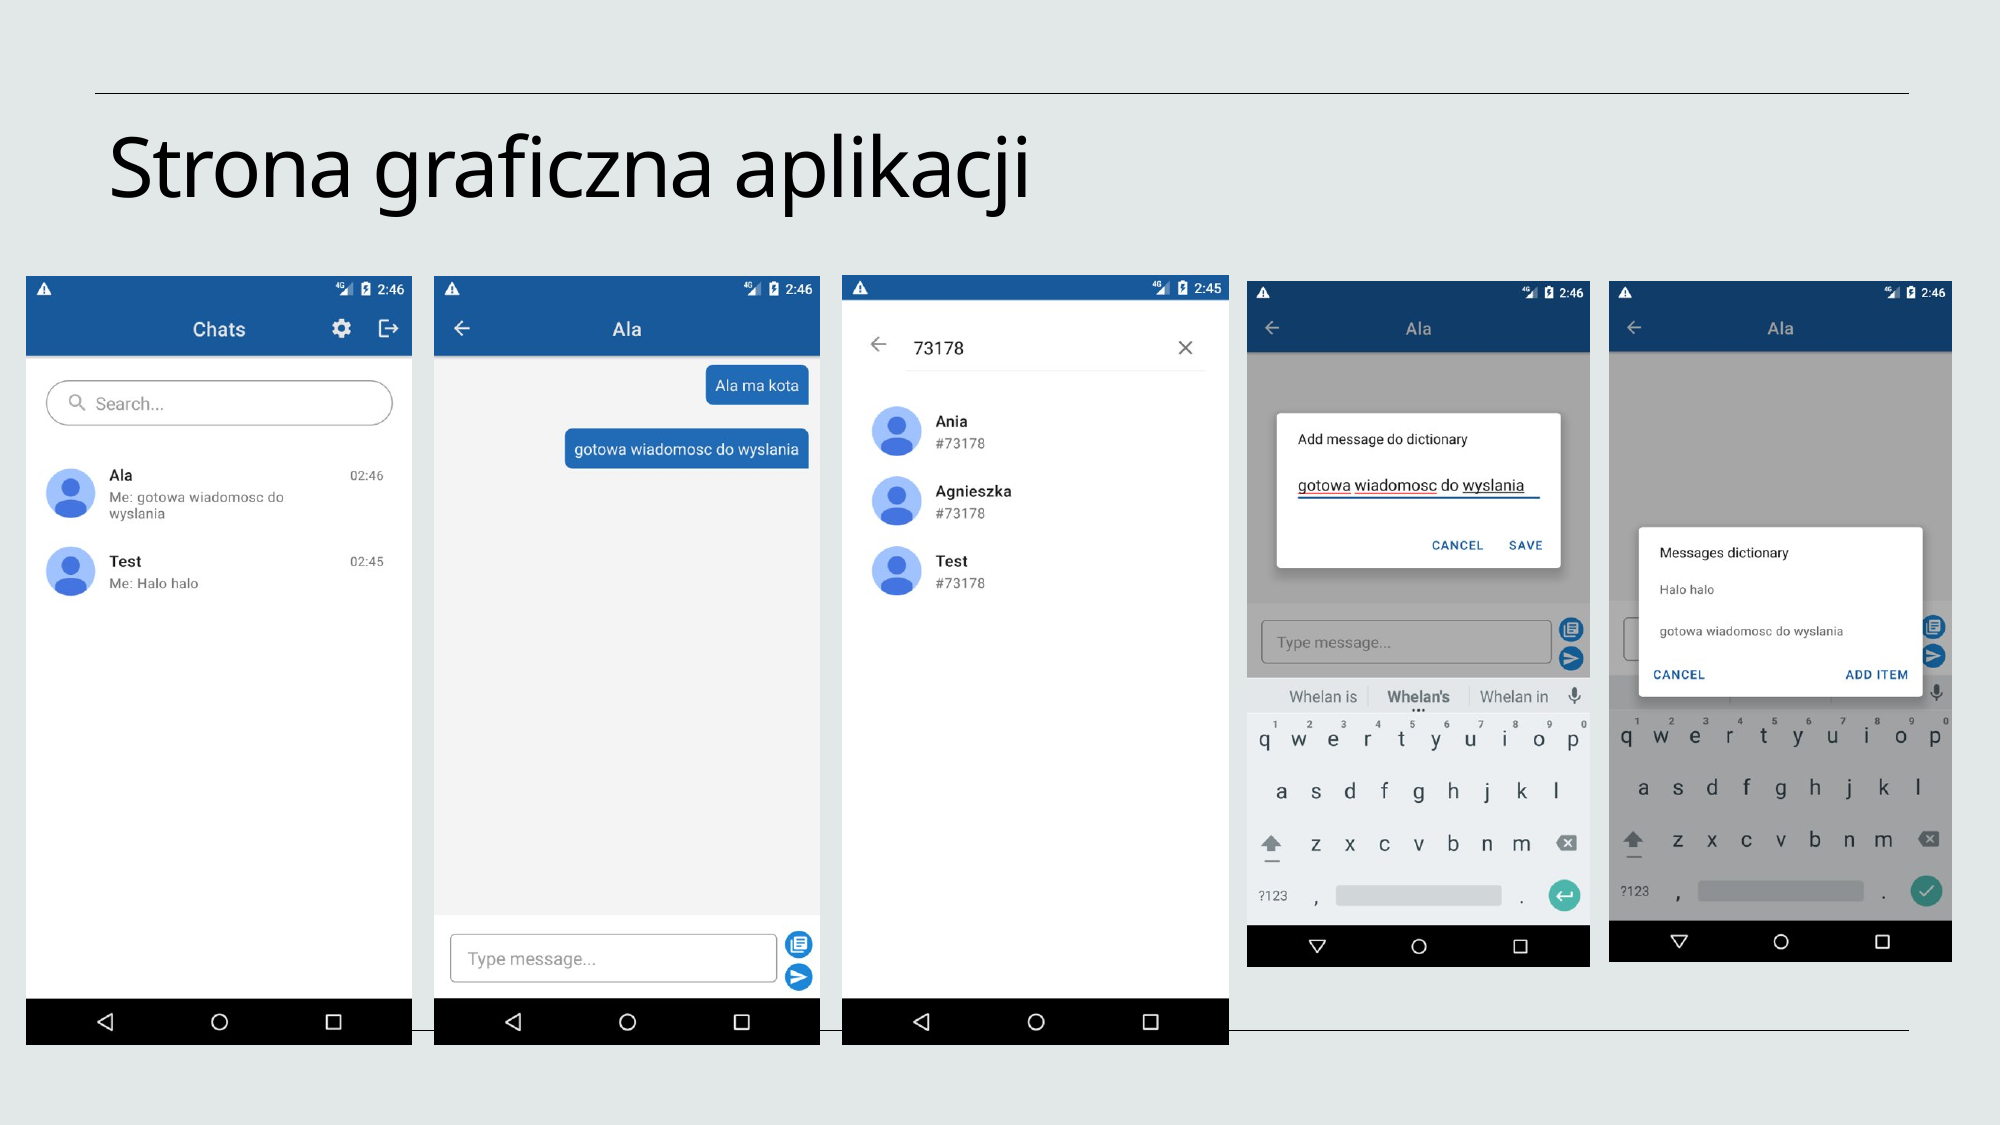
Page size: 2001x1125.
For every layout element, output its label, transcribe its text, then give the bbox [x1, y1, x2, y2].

picture [1246, 281, 1590, 967]
title Strona graficzna aplikacji [93, 117, 1907, 309]
picture [842, 275, 1229, 1046]
picture [26, 276, 412, 1045]
picture [1609, 281, 1952, 962]
picture [434, 276, 820, 1045]
